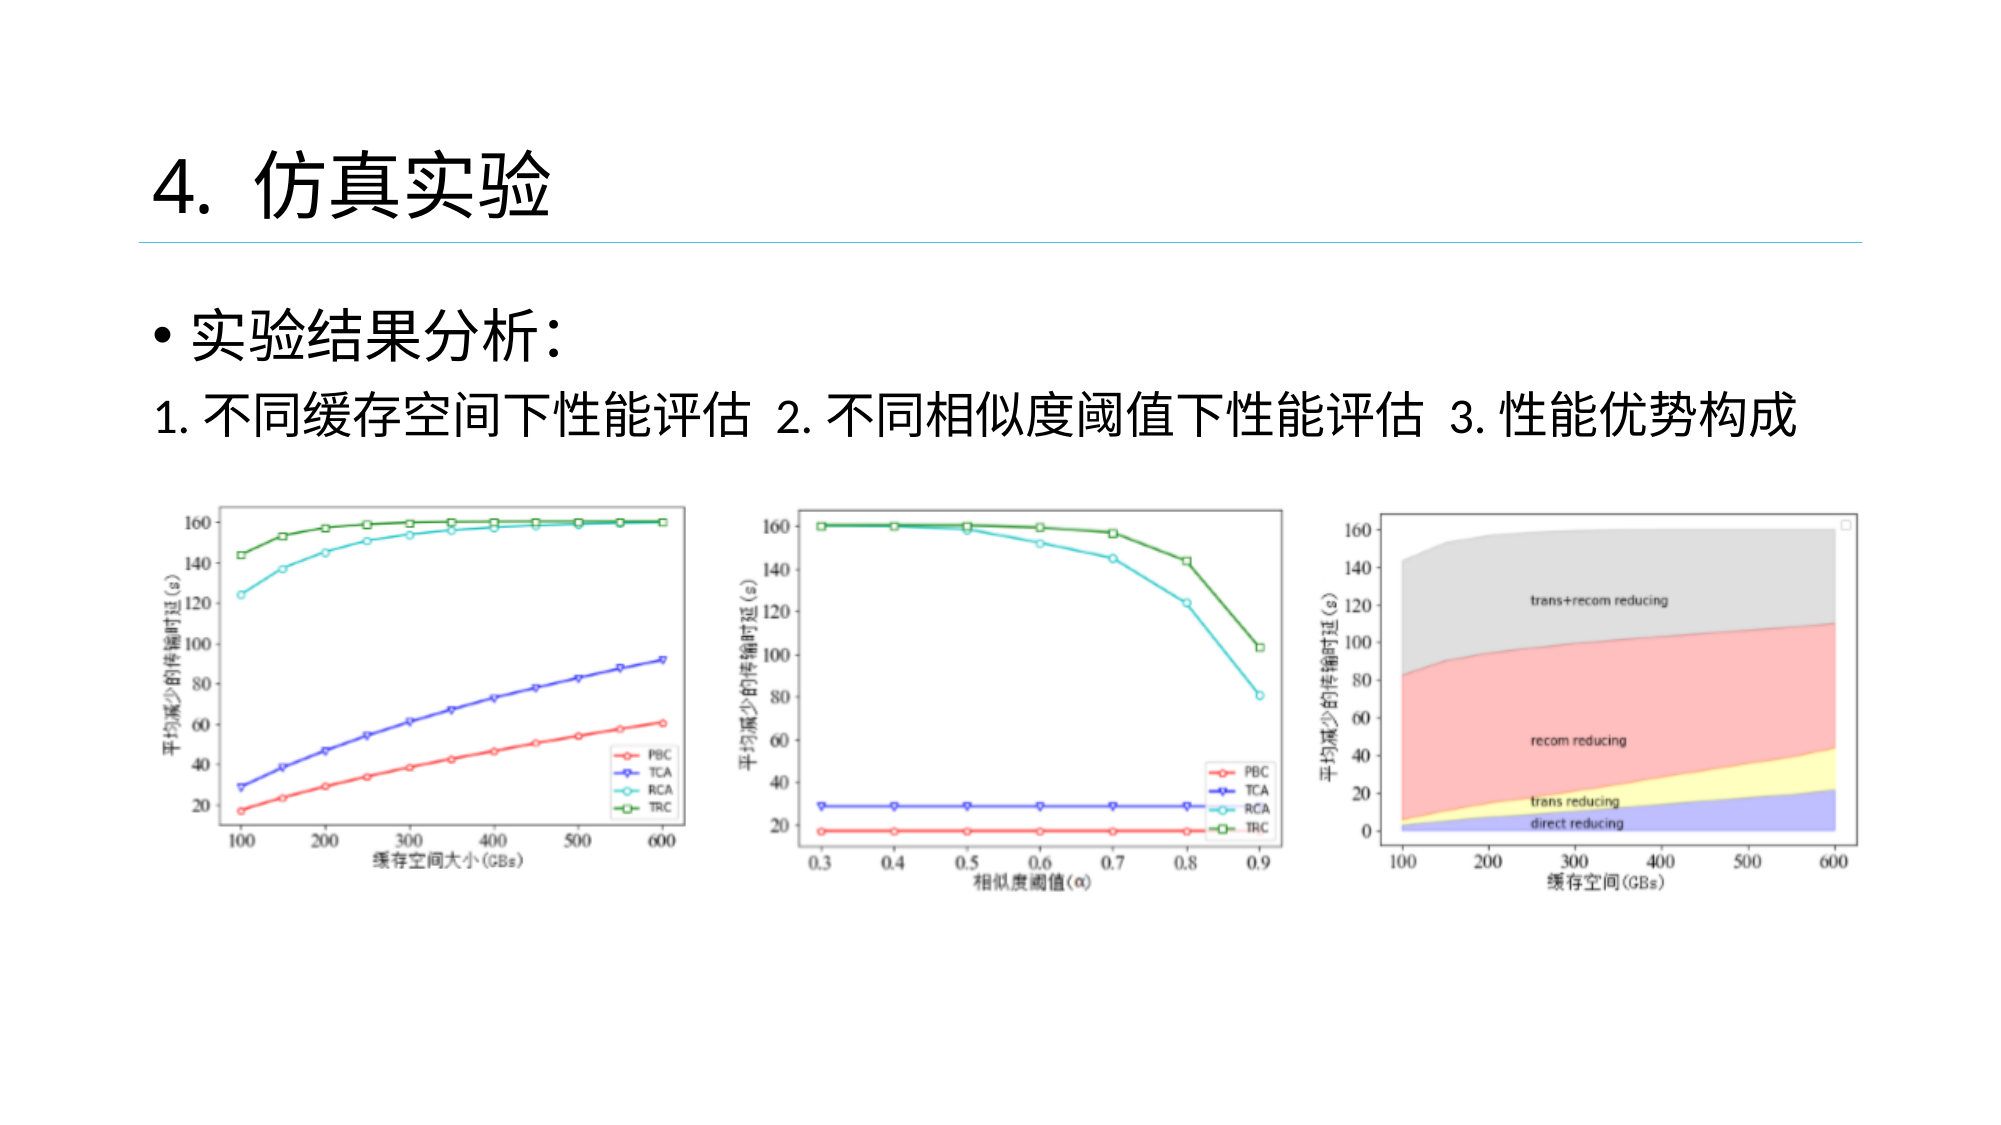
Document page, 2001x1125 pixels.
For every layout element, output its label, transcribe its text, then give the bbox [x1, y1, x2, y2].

text_box 4. 仿真实验 [137, 130, 1704, 236]
picture [138, 478, 711, 884]
list 实验结果分析： 1.不同缓存空间下性能评估 2.不同相似度阈值下性能评估 3.性能优势构成 [137, 299, 1863, 1014]
picture [712, 501, 1877, 909]
